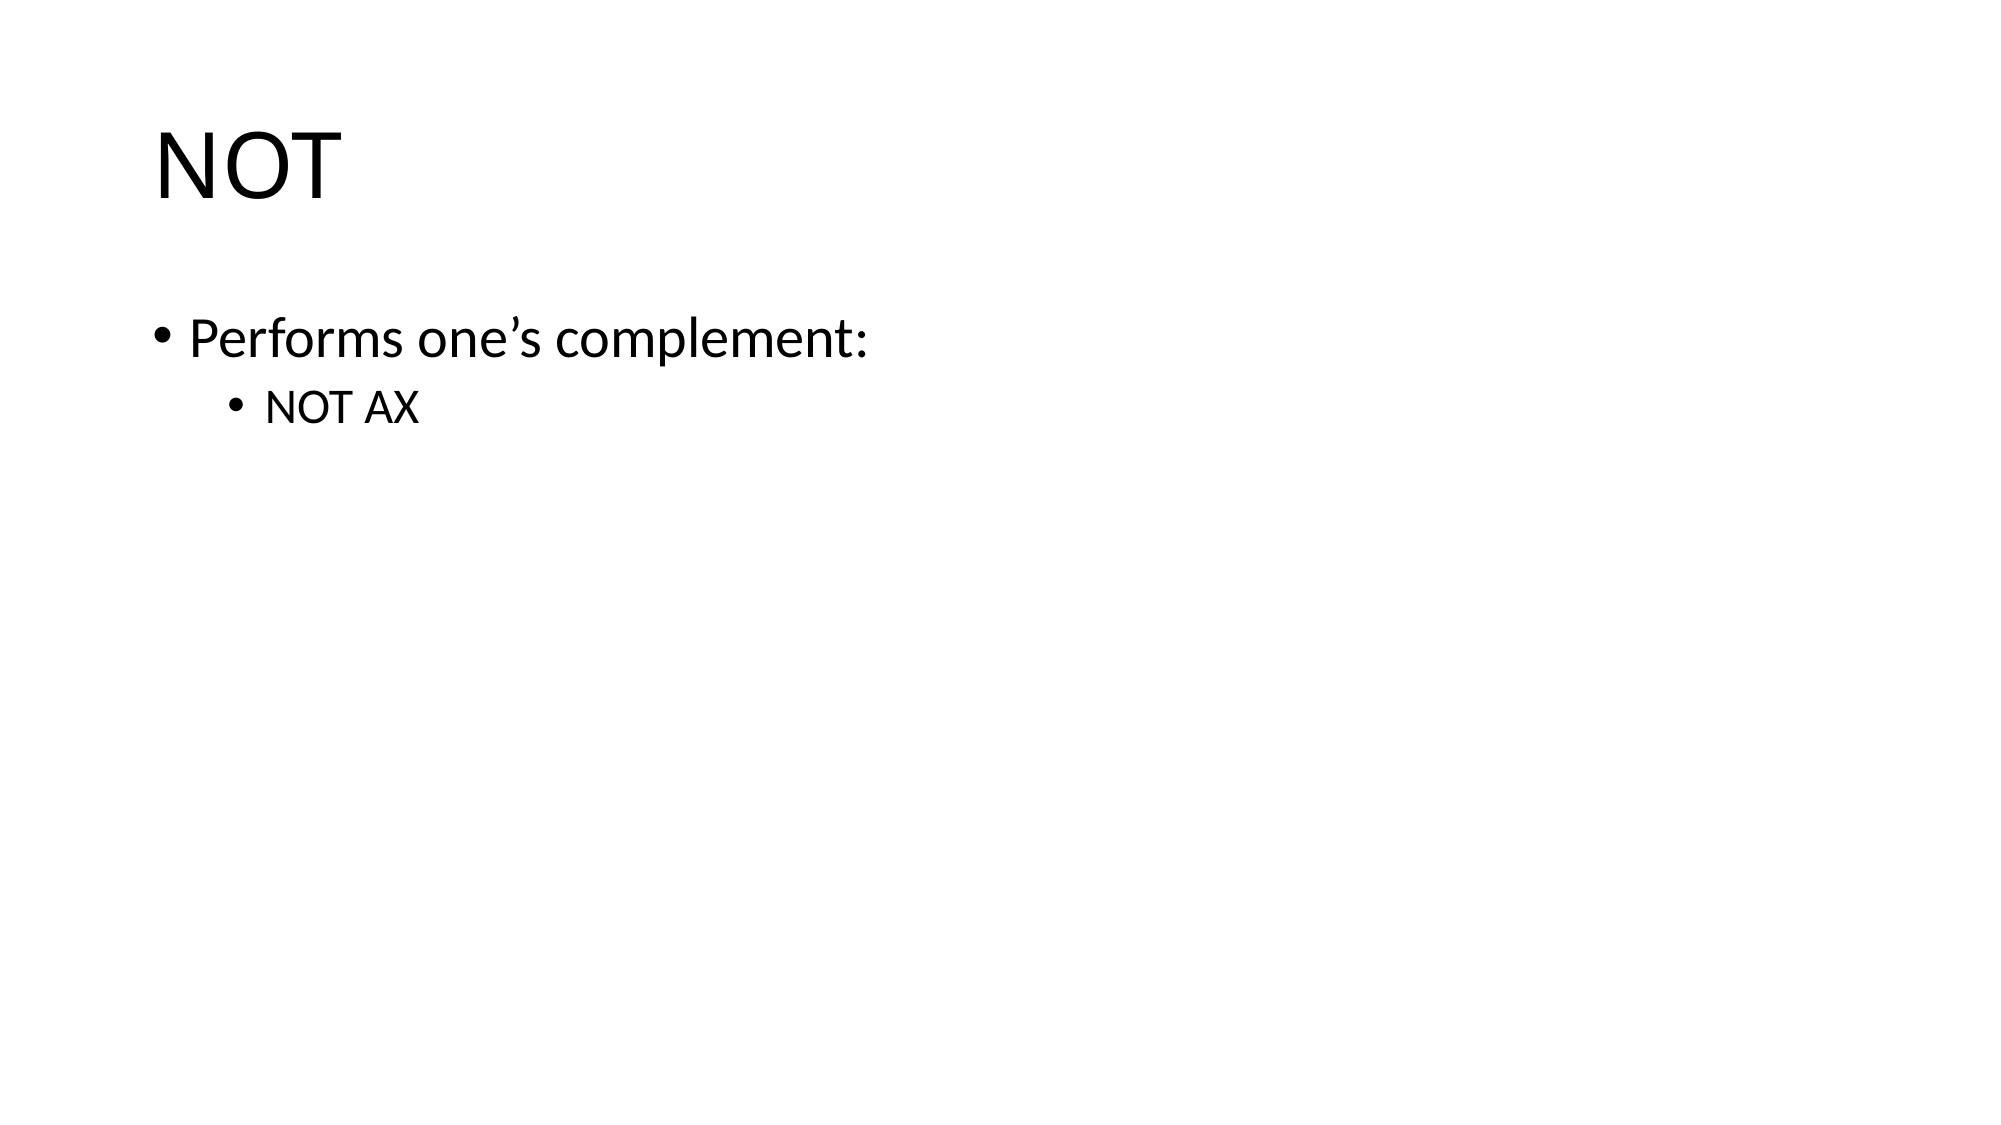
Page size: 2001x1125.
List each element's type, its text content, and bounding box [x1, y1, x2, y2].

list Performs one’s complement: NOT AX [137, 299, 1863, 1014]
title NOT [137, 59, 1863, 278]
